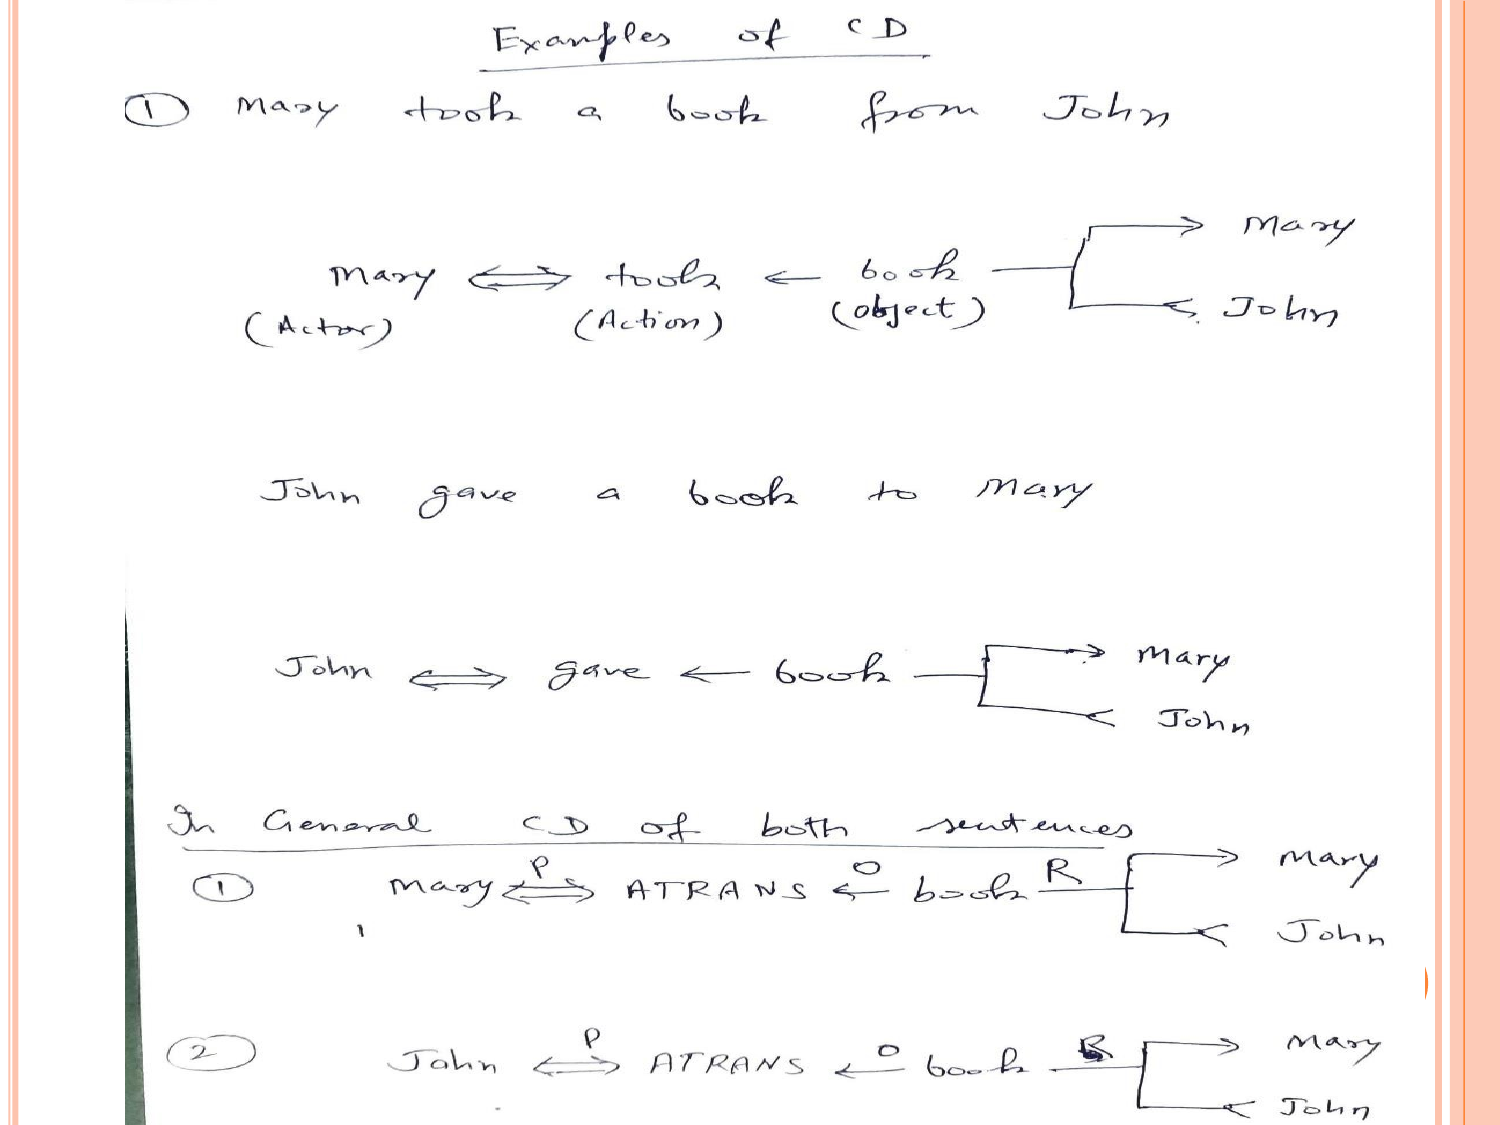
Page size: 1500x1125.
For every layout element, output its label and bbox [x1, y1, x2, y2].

picture [124, 0, 1426, 1125]
